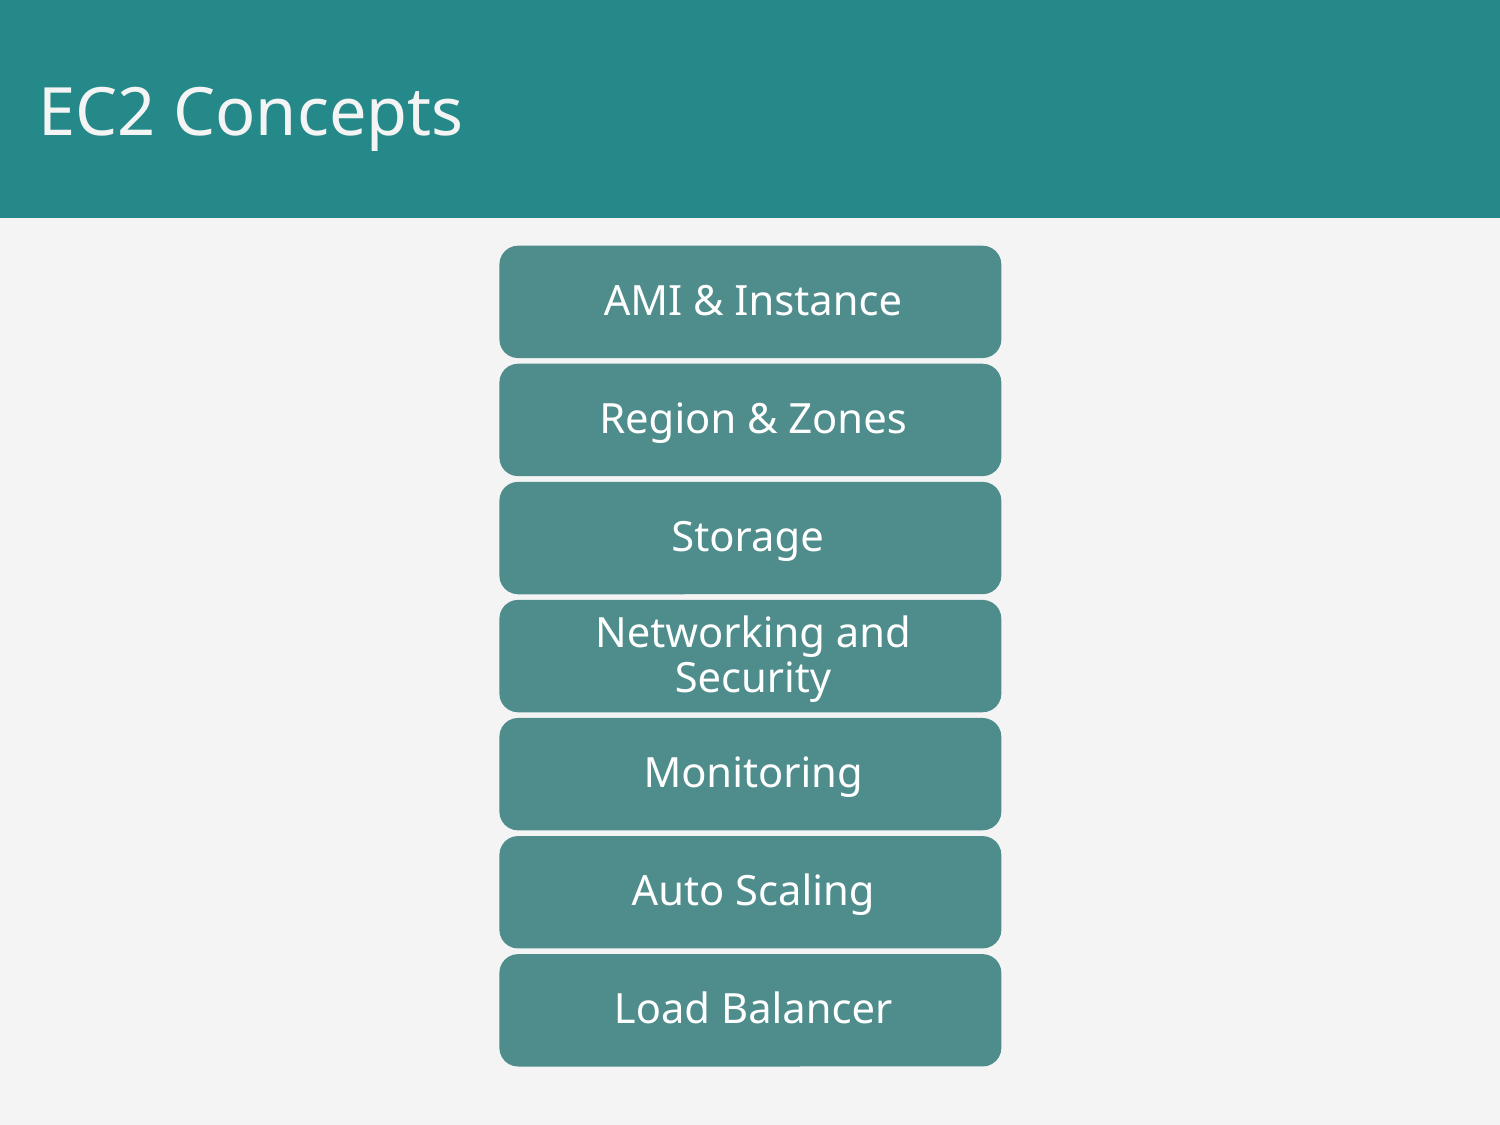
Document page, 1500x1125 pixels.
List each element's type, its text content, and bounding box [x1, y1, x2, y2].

title EC2 Concepts [23, 0, 1350, 218]
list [53, 245, 1448, 1067]
